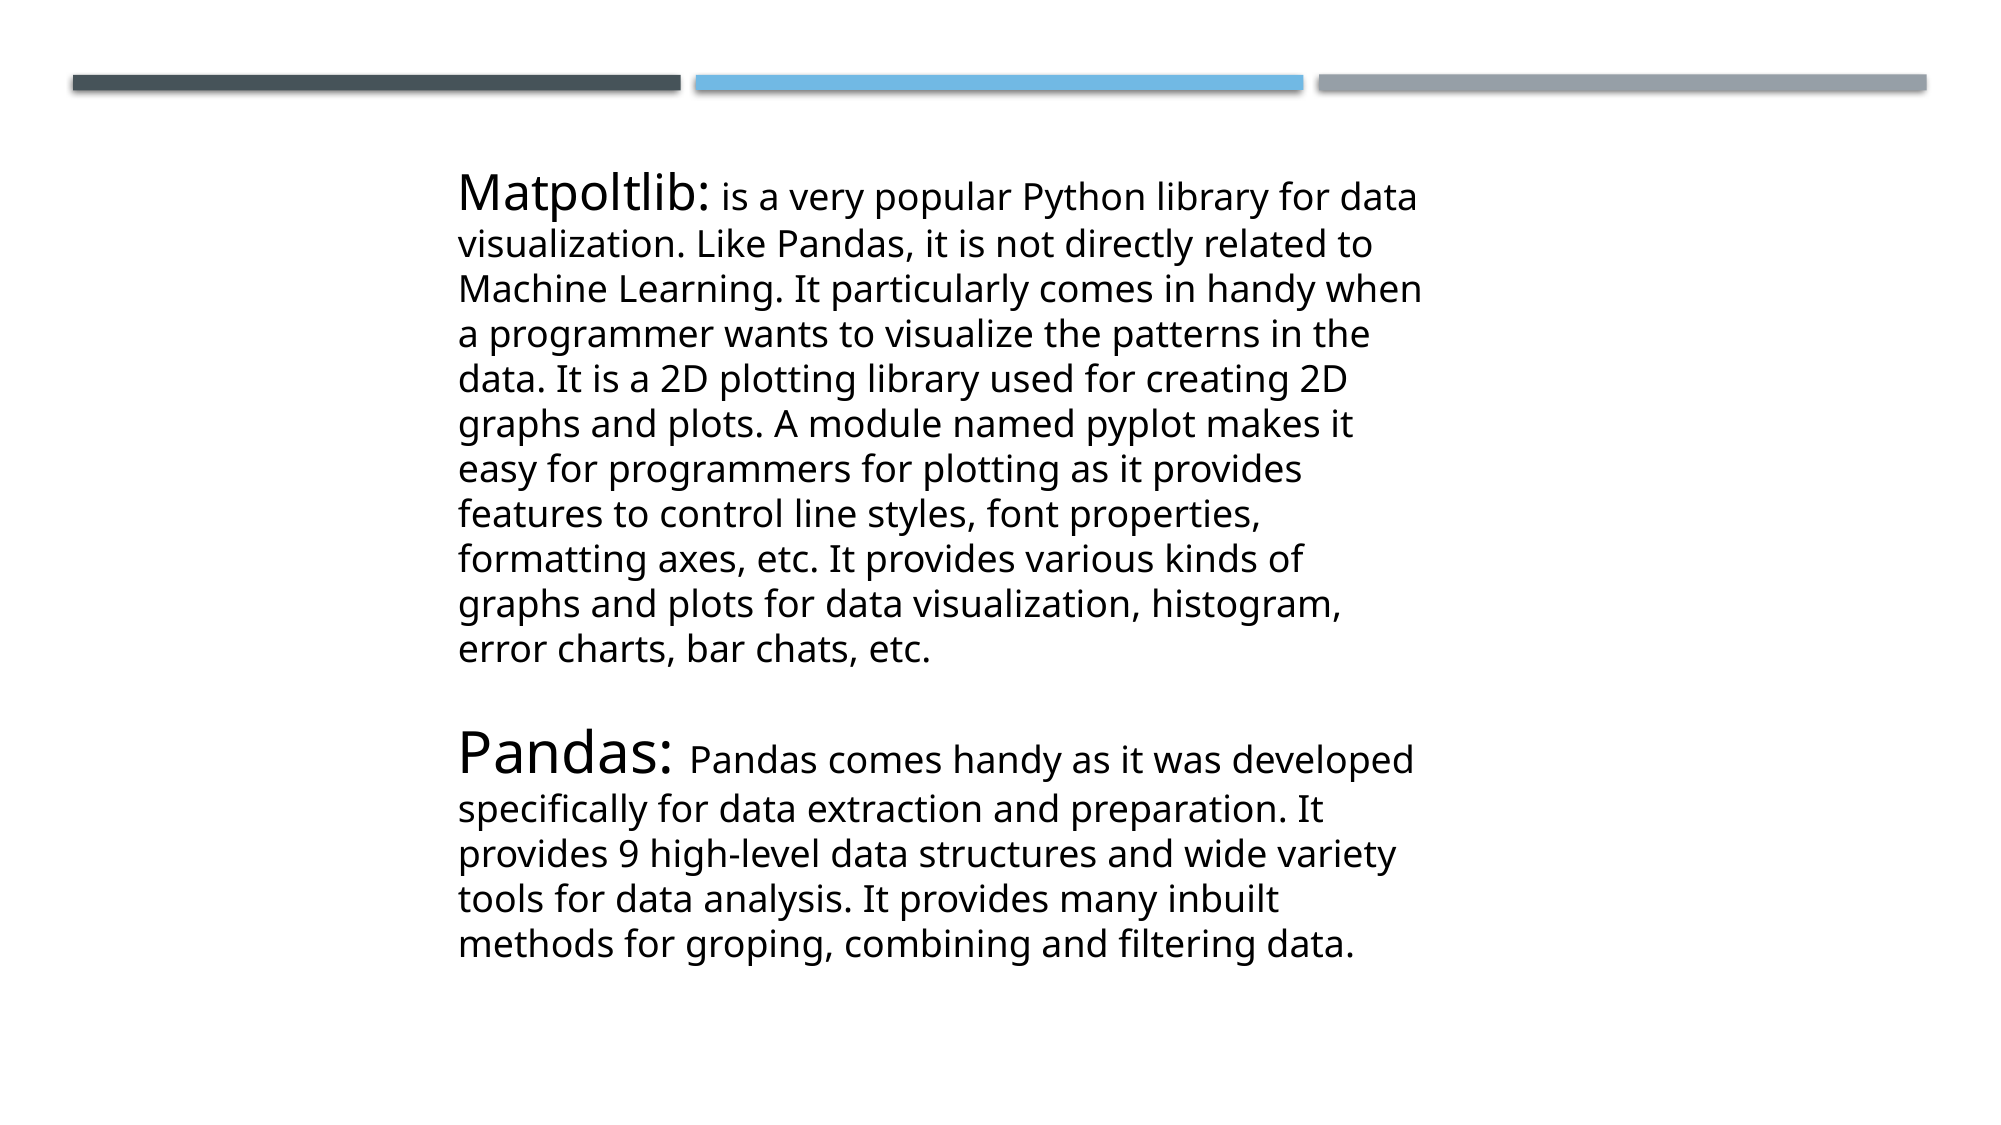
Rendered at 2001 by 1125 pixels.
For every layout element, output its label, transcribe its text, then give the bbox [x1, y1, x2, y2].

text_box Matpoltlib: is a very popular Python library for data visualization. Like Pandas, it is not directly related to Machine Learning. It particularly comes in handy when a programmer wants to visualize the patterns in the data. It is a 2D plotting library used for creating 2D graphs and plots. A module named pyplot makes it easy for programmers for plotting as it provides features to control line styles, font properties, formatting axes, etc. It provides various kinds of graphs and plots for data visualization, histogram, error charts, bar chats, etc. Pandas: Pandas comes handy as it was developed specifically for data extraction and preparation. It provides 9 high-level data structures and wide variety tools for data analysis. It provides many inbuilt methods for groping, combining and filtering data. [443, 152, 1444, 973]
